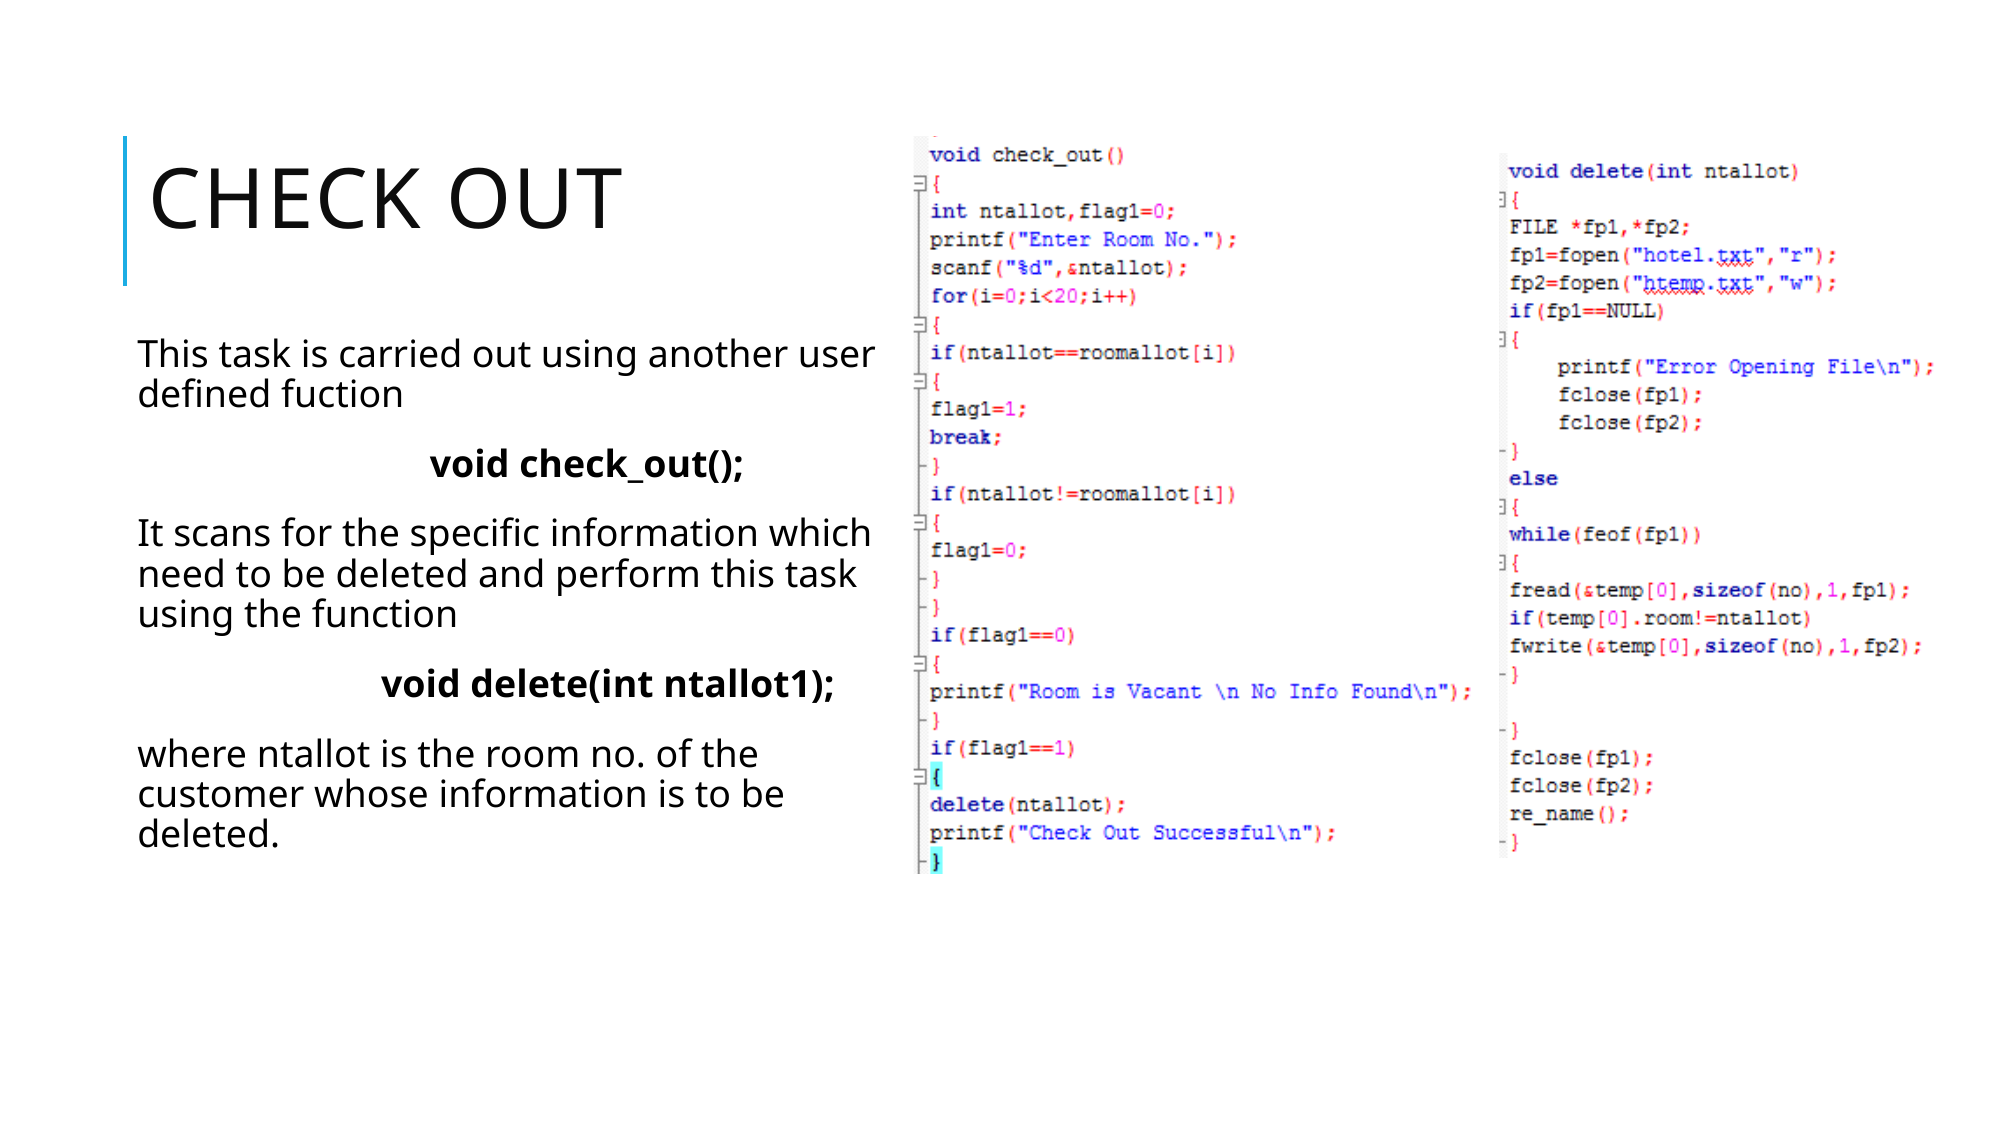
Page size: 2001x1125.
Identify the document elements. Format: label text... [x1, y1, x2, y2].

picture [913, 136, 1958, 875]
list This task is carried out using another user defined fuction void check_out(); It scans for the specific information which need to be deleted and perform this task using the function void delete(int ntallot1); where ntallot is the room no. of the customer whose information is to be deleted. [114, 327, 914, 1125]
title CHECK OUT [133, 81, 1729, 327]
